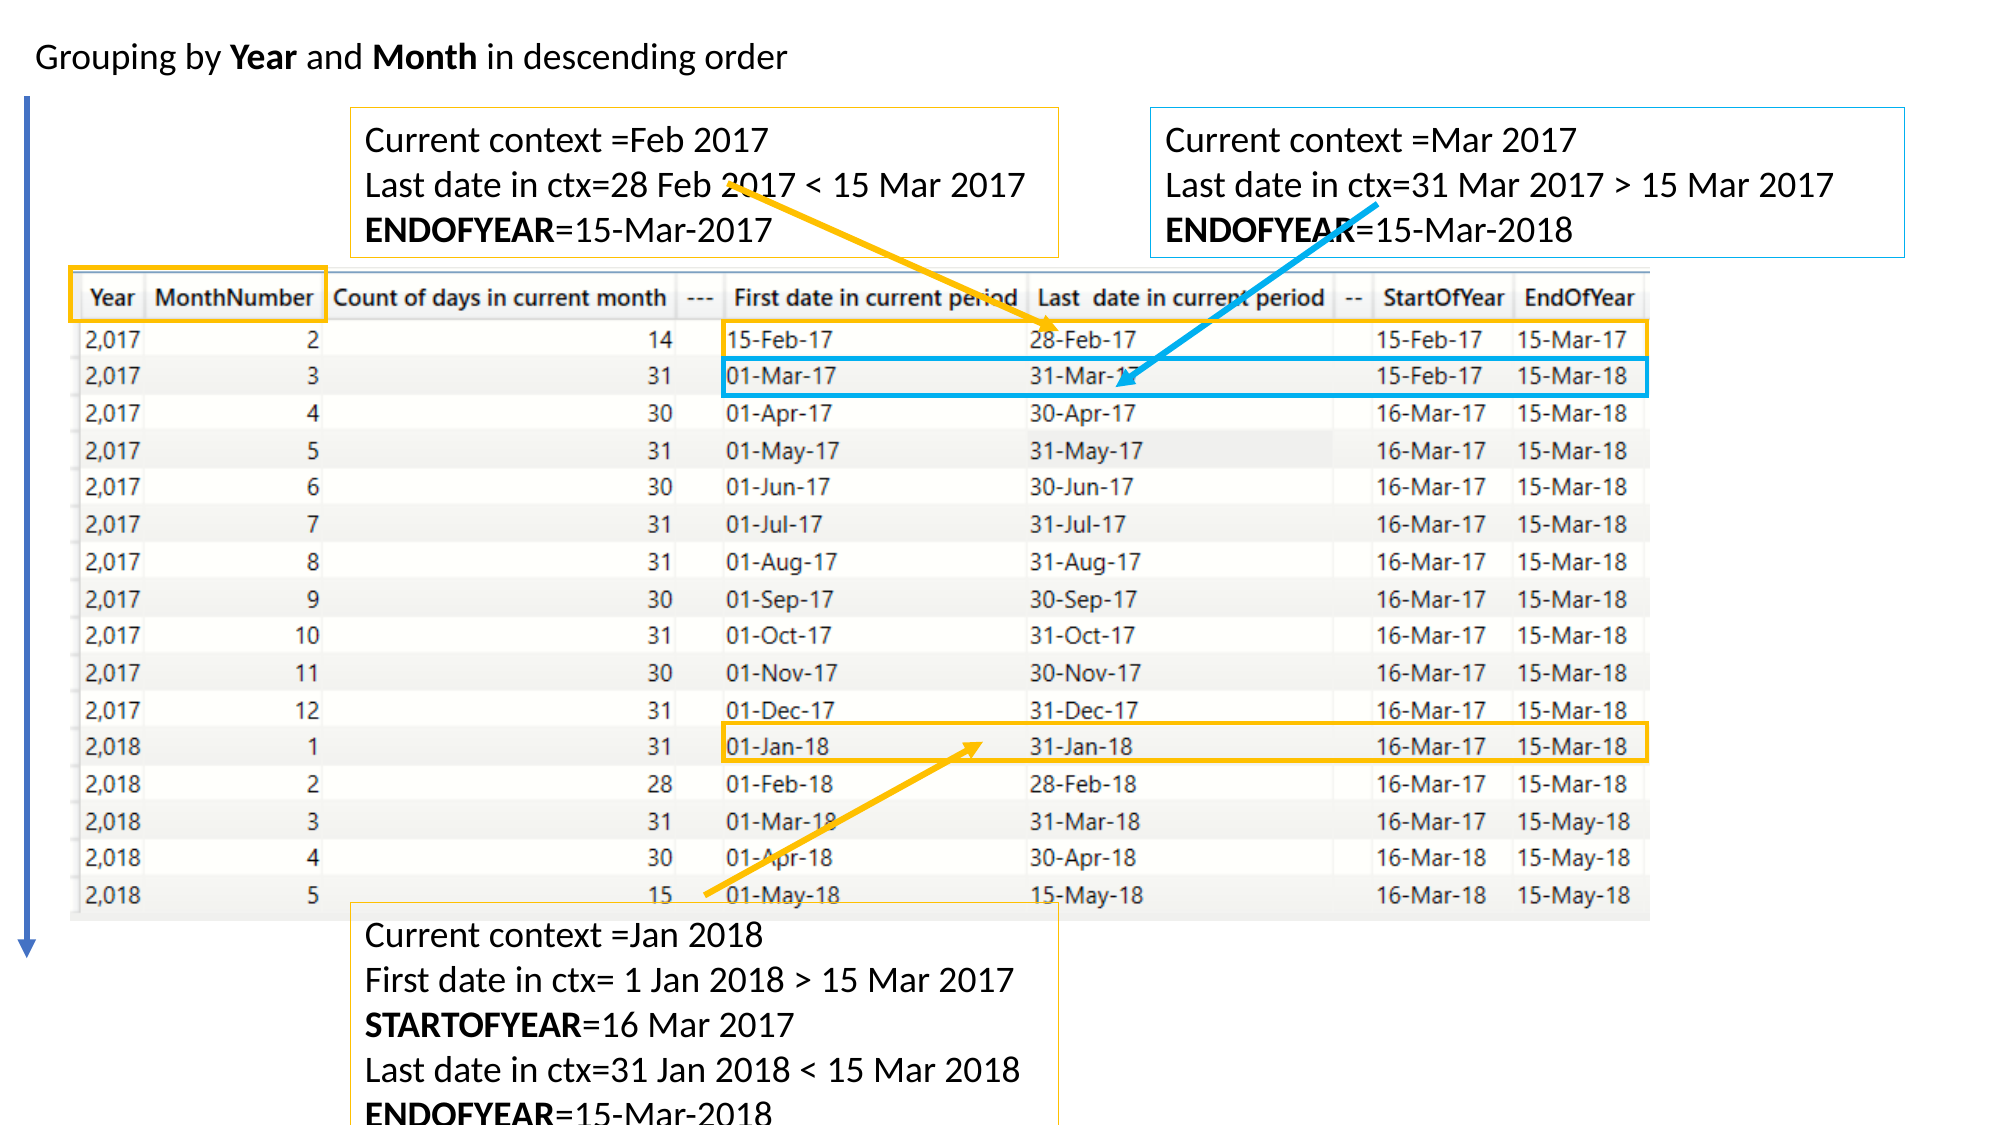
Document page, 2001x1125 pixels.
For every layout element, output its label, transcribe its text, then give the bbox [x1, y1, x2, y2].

text_box Current context =Jan 2018 First date in ctx= 1 Jan 2018 > 15 Mar 2017 STARTOFYEAR=16 Mar 2017 Last date in ctx=31 Jan 2018 < 15 Mar 2018 ENDOFYEAR=15-Mar-2018 [350, 921, 1059, 1125]
picture [70, 267, 1650, 921]
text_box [1115, 203, 1378, 388]
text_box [727, 183, 1059, 332]
text_box Current context =Mar 2017 Last date in ctx=31 Mar 2017 > 15 Mar 2017 ENDOFYEAR=15-Mar-2018 [1150, 107, 1905, 258]
picture [1378, 267, 1650, 355]
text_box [704, 741, 983, 896]
text_box Grouping by Year and Month in descending order [20, 24, 839, 84]
text_box Current context =Feb 2017 Last date in ctx=28 Feb 2017 < 15 Mar 2017 ENDOFYEAR=15-Mar-2017 [350, 107, 1059, 258]
picture [727, 362, 1644, 392]
